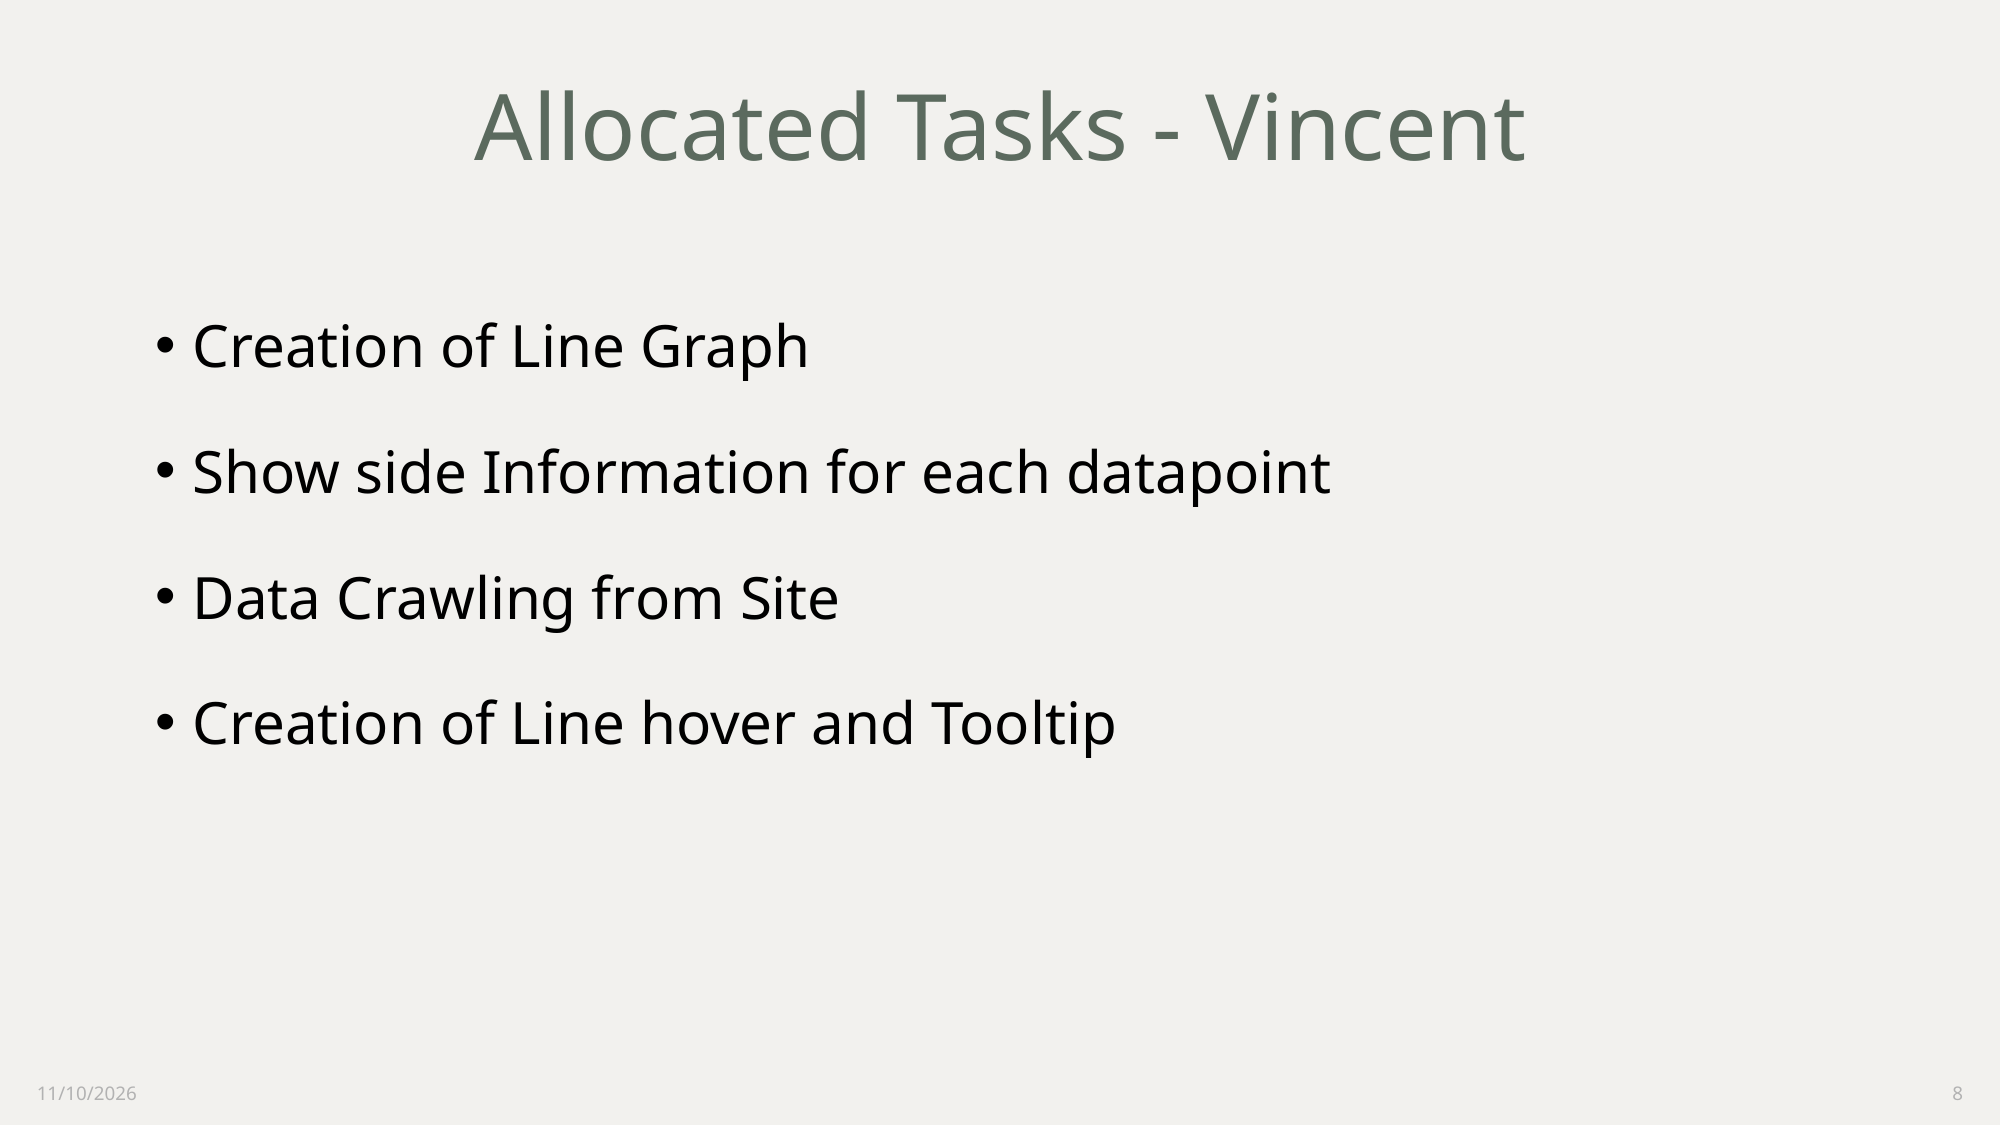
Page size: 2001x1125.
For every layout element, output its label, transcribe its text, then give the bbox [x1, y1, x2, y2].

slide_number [21, 1064, 472, 1124]
title Allocated Tasks - Vincent [140, 20, 1863, 243]
slide_number 8 [1528, 1064, 1979, 1124]
list Creation of Line Graph Show side Information for each datapoint Data Crawling from Site Creation of Line hover and Tooltip [140, 266, 1863, 843]
